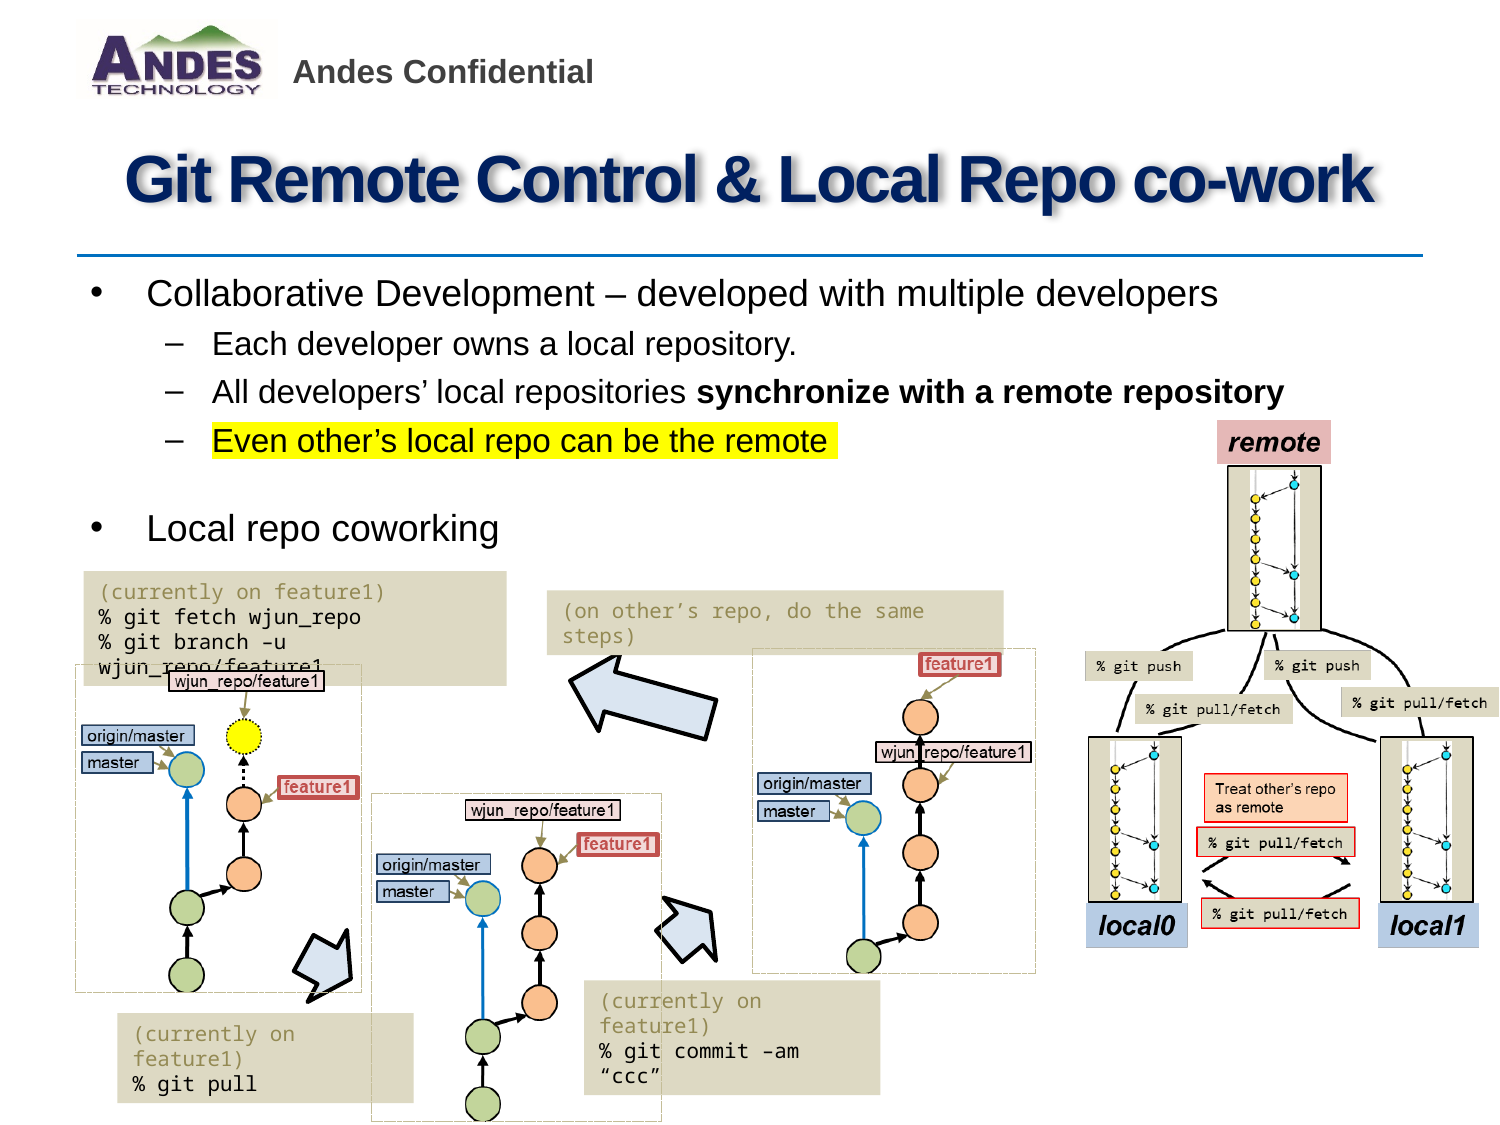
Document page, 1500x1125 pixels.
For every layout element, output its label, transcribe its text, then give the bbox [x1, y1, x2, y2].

text_box (on other’s repo, do the same steps) [546, 590, 1004, 656]
picture [74, 664, 363, 994]
title Git Remote Control & Local Repo co-work [75, 101, 1425, 250]
text_box [670, 899, 716, 963]
picture [752, 647, 1036, 974]
text_box (currently on feature1) % git commit –am “ccc” [670, 980, 881, 1096]
list Collaborative Development – developed with multiple developers Each developer owns a local repository. All developers’ local repositories synchronize with a remote repository Even other’s local repo can be the remote Local repo coworking [75, 261, 1499, 1059]
picture [371, 793, 663, 1122]
picture [76, 19, 278, 99]
text_box [570, 656, 717, 740]
text_box (currently on feature1) % git fetch wjun_repo % git branch –u wjun_repo/feature1 [83, 571, 507, 686]
text_box (currently on feature1) % git pull [117, 1013, 368, 1104]
picture [1080, 414, 1499, 958]
